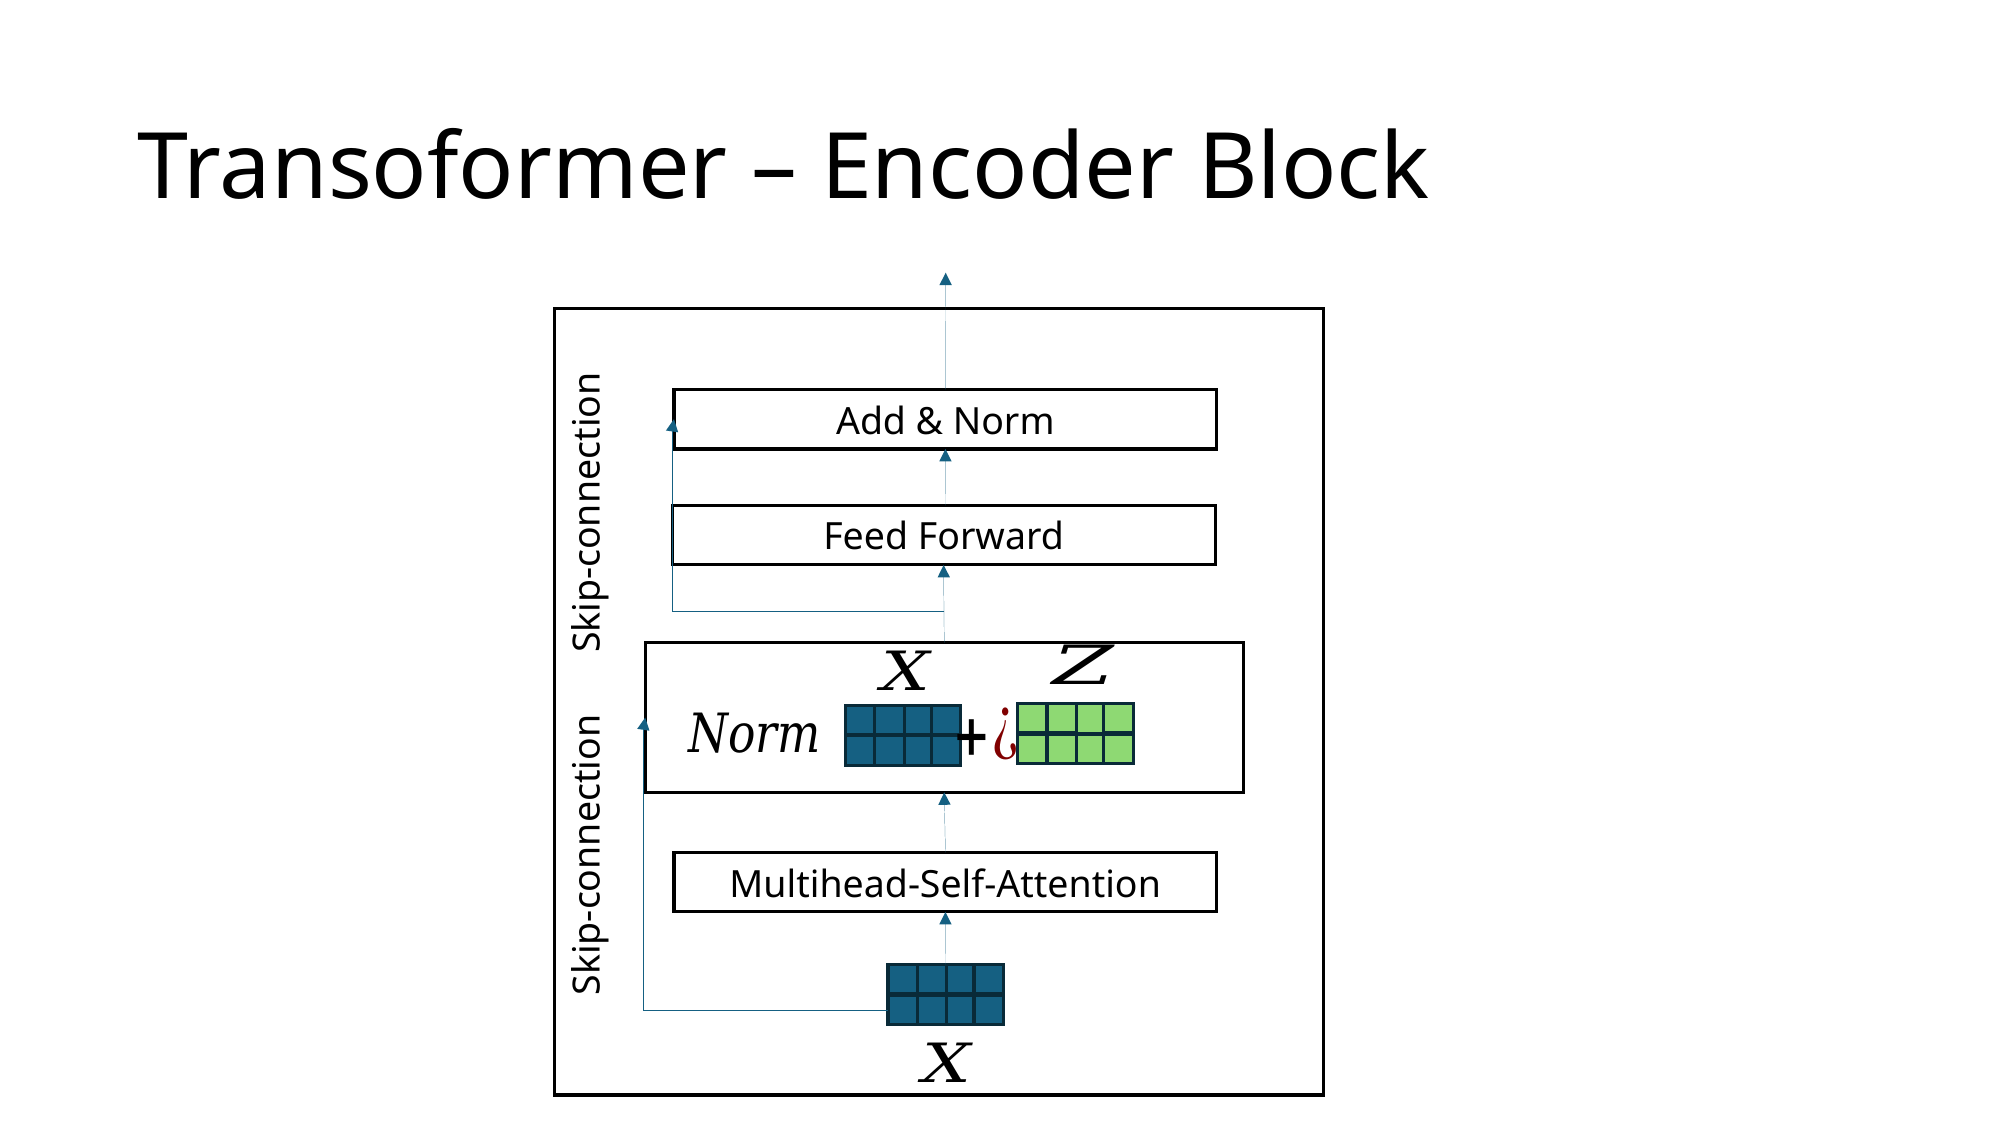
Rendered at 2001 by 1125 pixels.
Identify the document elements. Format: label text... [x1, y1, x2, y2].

text_box Skip-connection [554, 350, 615, 668]
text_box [1016, 733, 1134, 765]
text_box Multihead-Self-Attention [889, 851, 1218, 913]
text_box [887, 994, 1004, 1025]
text_box Skip-connection [554, 692, 615, 1010]
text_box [889, 735, 962, 766]
text_box Feed Forward [945, 504, 1217, 566]
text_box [644, 716, 889, 1011]
text_box Add & Norm [672, 388, 1218, 451]
text_box [644, 641, 1245, 794]
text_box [889, 963, 1004, 994]
text_box [553, 307, 1325, 1097]
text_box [673, 418, 945, 612]
title Transoformer – Encoder Block [137, 59, 1863, 278]
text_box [1016, 703, 1134, 733]
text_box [844, 704, 962, 735]
